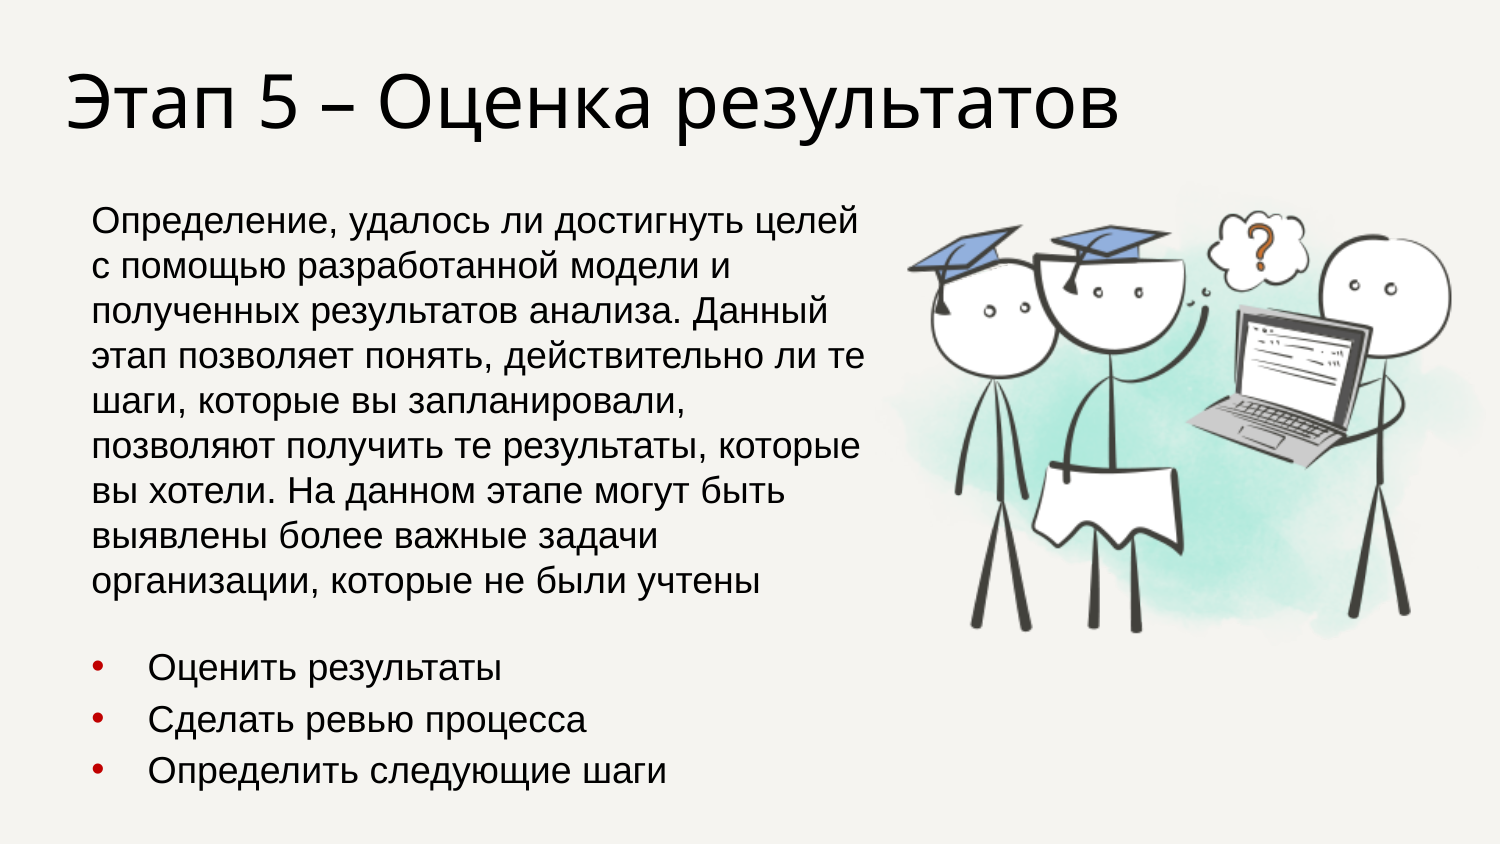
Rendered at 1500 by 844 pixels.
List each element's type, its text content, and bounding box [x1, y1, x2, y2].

title Этап 5 – Оценка результатов [51, 31, 1449, 159]
picture [874, 109, 1500, 735]
text_box Определение, удалось ли достигнуть целей с помощью разработанной модели и полученных результатов анализа. Данный этап позволяет понять, действительно ли те шаги, которые вы запланировали, позволяют получить те результаты, которые вы хотели. На данном этапе могут быть выявлены более важные задачи организации, которые не были учтены Оценить результаты Сделать ревью процесса Определить следующие шаги [57, 181, 893, 807]
